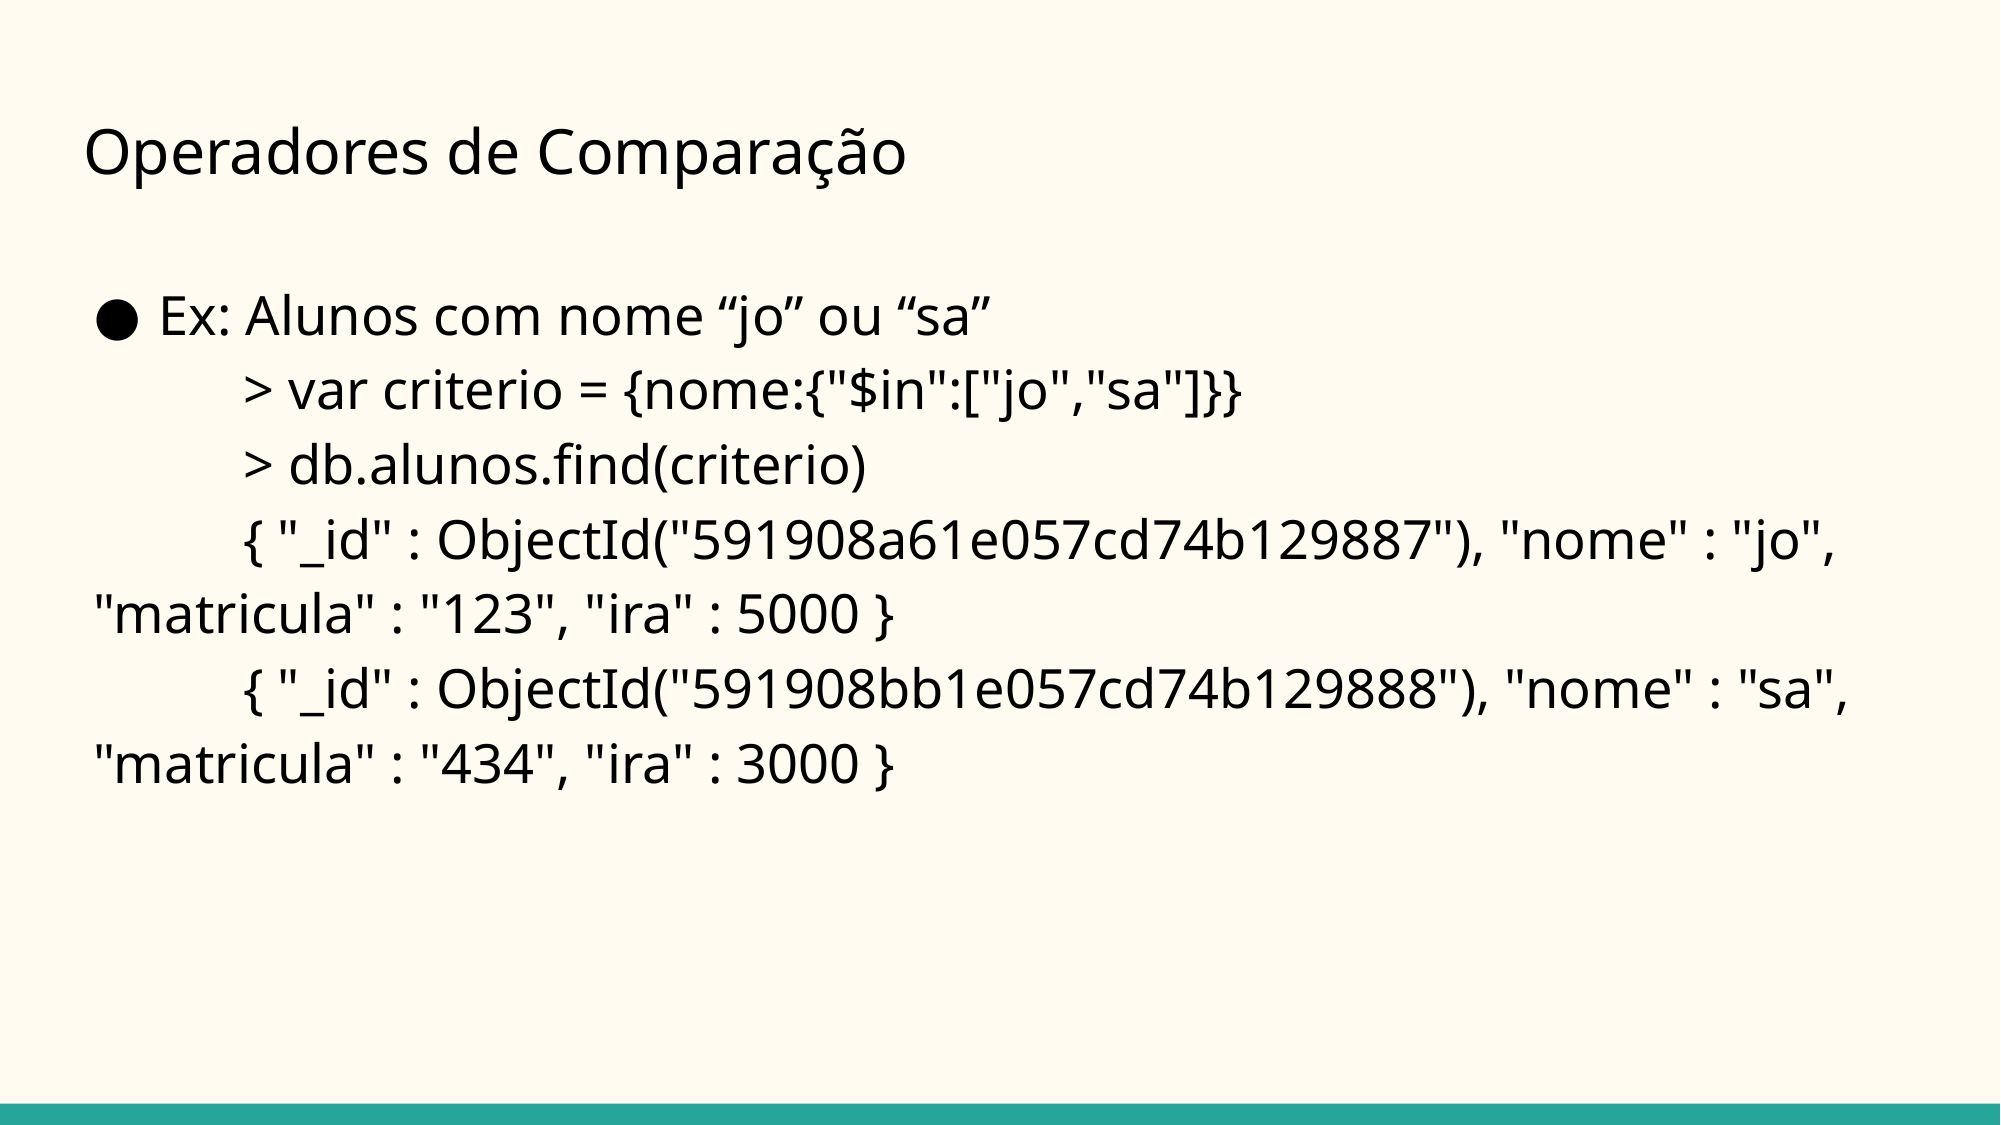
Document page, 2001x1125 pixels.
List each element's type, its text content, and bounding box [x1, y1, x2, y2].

list Ex: Alunos com nome “jo” ou “sa” > var criterio = {nome:{"$in":["jo","sa"]}} > db.alunos.find(criterio) { "_id" : ObjectId("591908a61e057cd74b129887"), "nome" : "jo", "matricula" : "123", "ira" : 5000 } { "_id" : ObjectId("591908bb1e057cd74b129888"), "nome" : "sa", "matricula" : "434", "ira" : 3000 } [68, 256, 1932, 1000]
title Operadores de Comparação [68, 97, 1932, 232]
